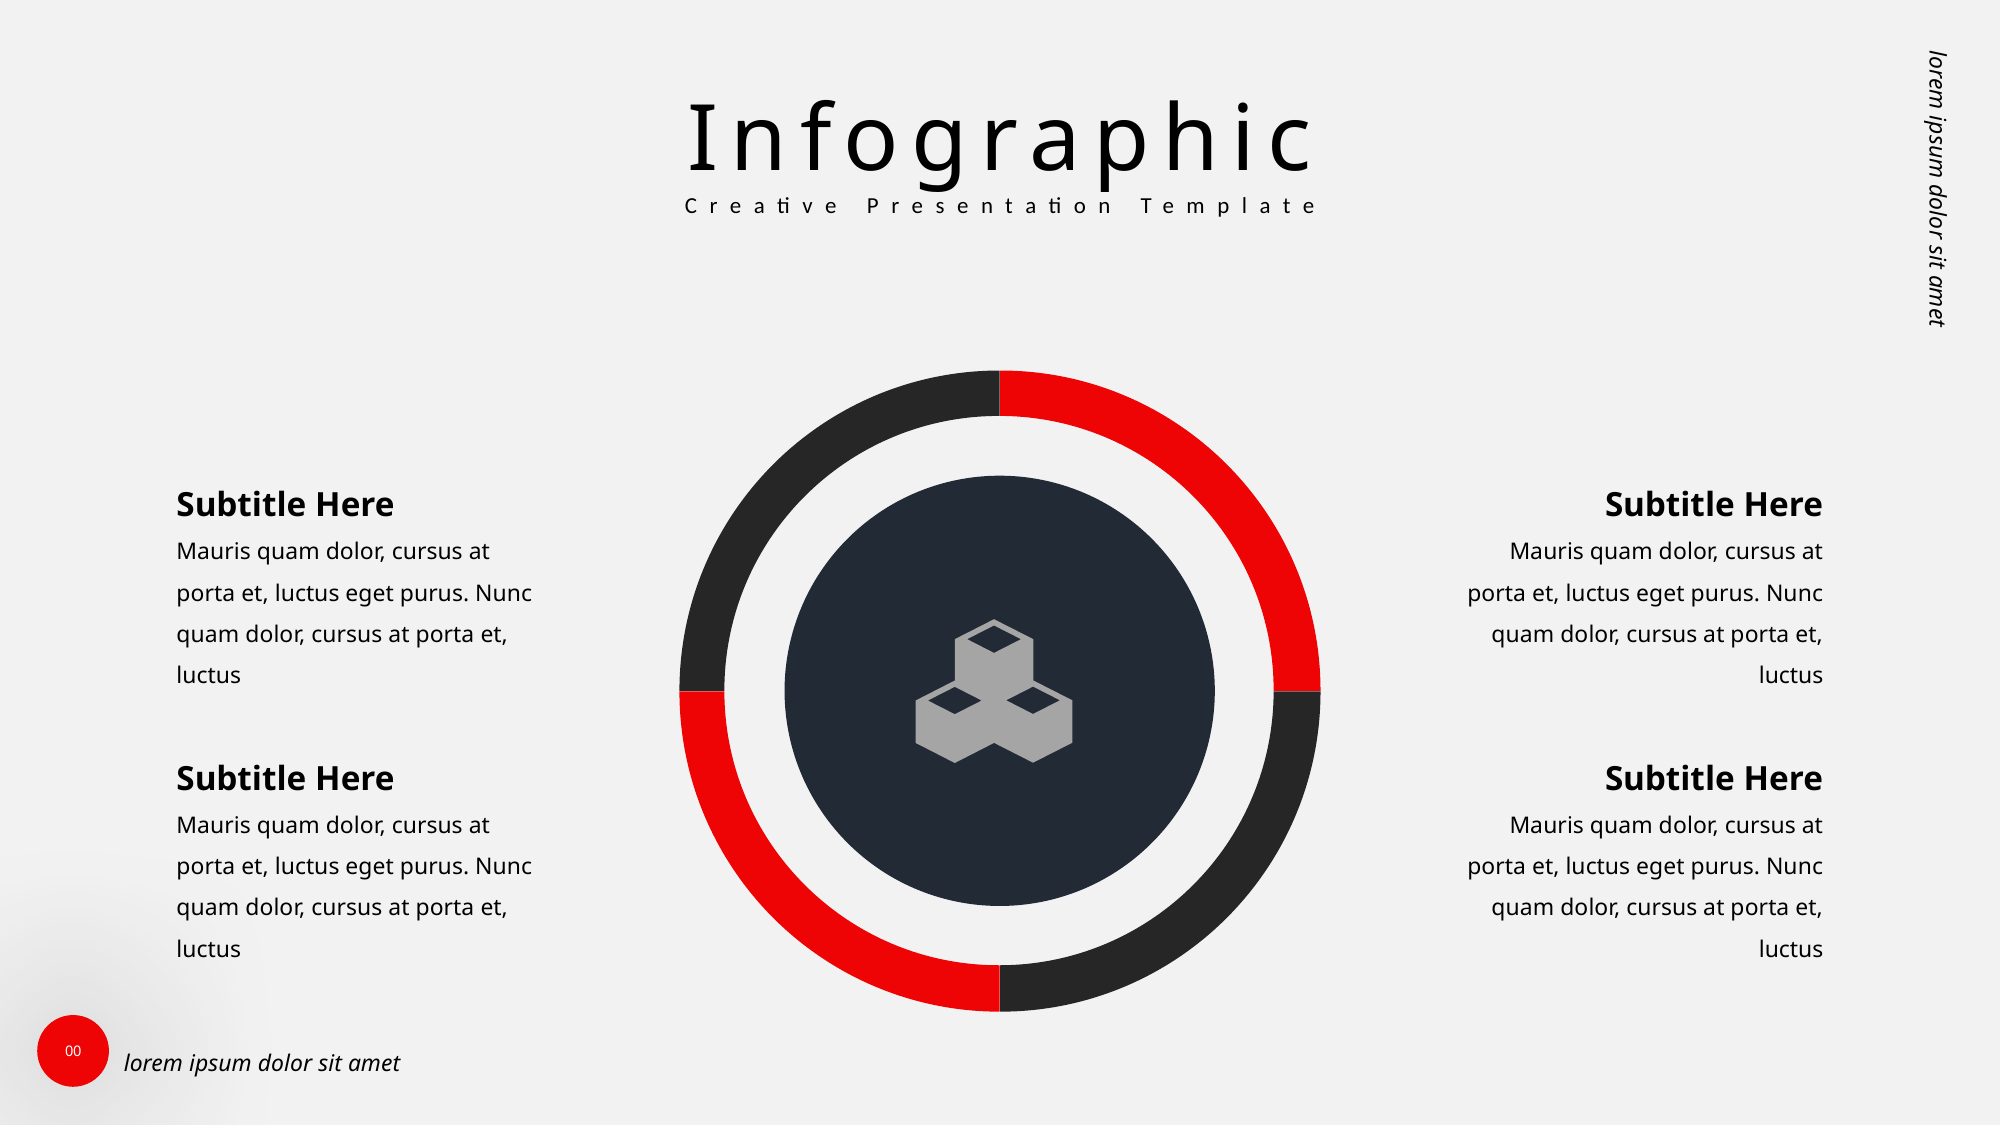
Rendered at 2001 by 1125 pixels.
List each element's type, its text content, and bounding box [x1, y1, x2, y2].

text_box lorem ipsum dolor sit amet [109, 1027, 589, 1083]
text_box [679, 370, 1321, 1012]
text_box 00 [36, 1014, 109, 1088]
text_box Subtitle Here Mauris quam dolor, cursus at porta et, luctus eget purus. Nunc quam dolor, cursus at porta et, luctus [168, 459, 544, 692]
text_box Subtitle Here Mauris quam dolor, cursus at porta et, luctus eget purus. Nunc quam dolor, cursus at porta et, luctus [168, 733, 544, 966]
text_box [646, 71, 1354, 227]
text_box lorem ipsum dolor sit amet [1917, 35, 1974, 516]
text_box Subtitle Here Mauris quam dolor, cursus at porta et, luctus eget purus. Nunc quam dolor, cursus at porta et, luctus [1456, 733, 1831, 966]
text_box Subtitle Here Mauris quam dolor, cursus at porta et, luctus eget purus. Nunc quam dolor, cursus at porta et, luctus [1456, 459, 1831, 692]
